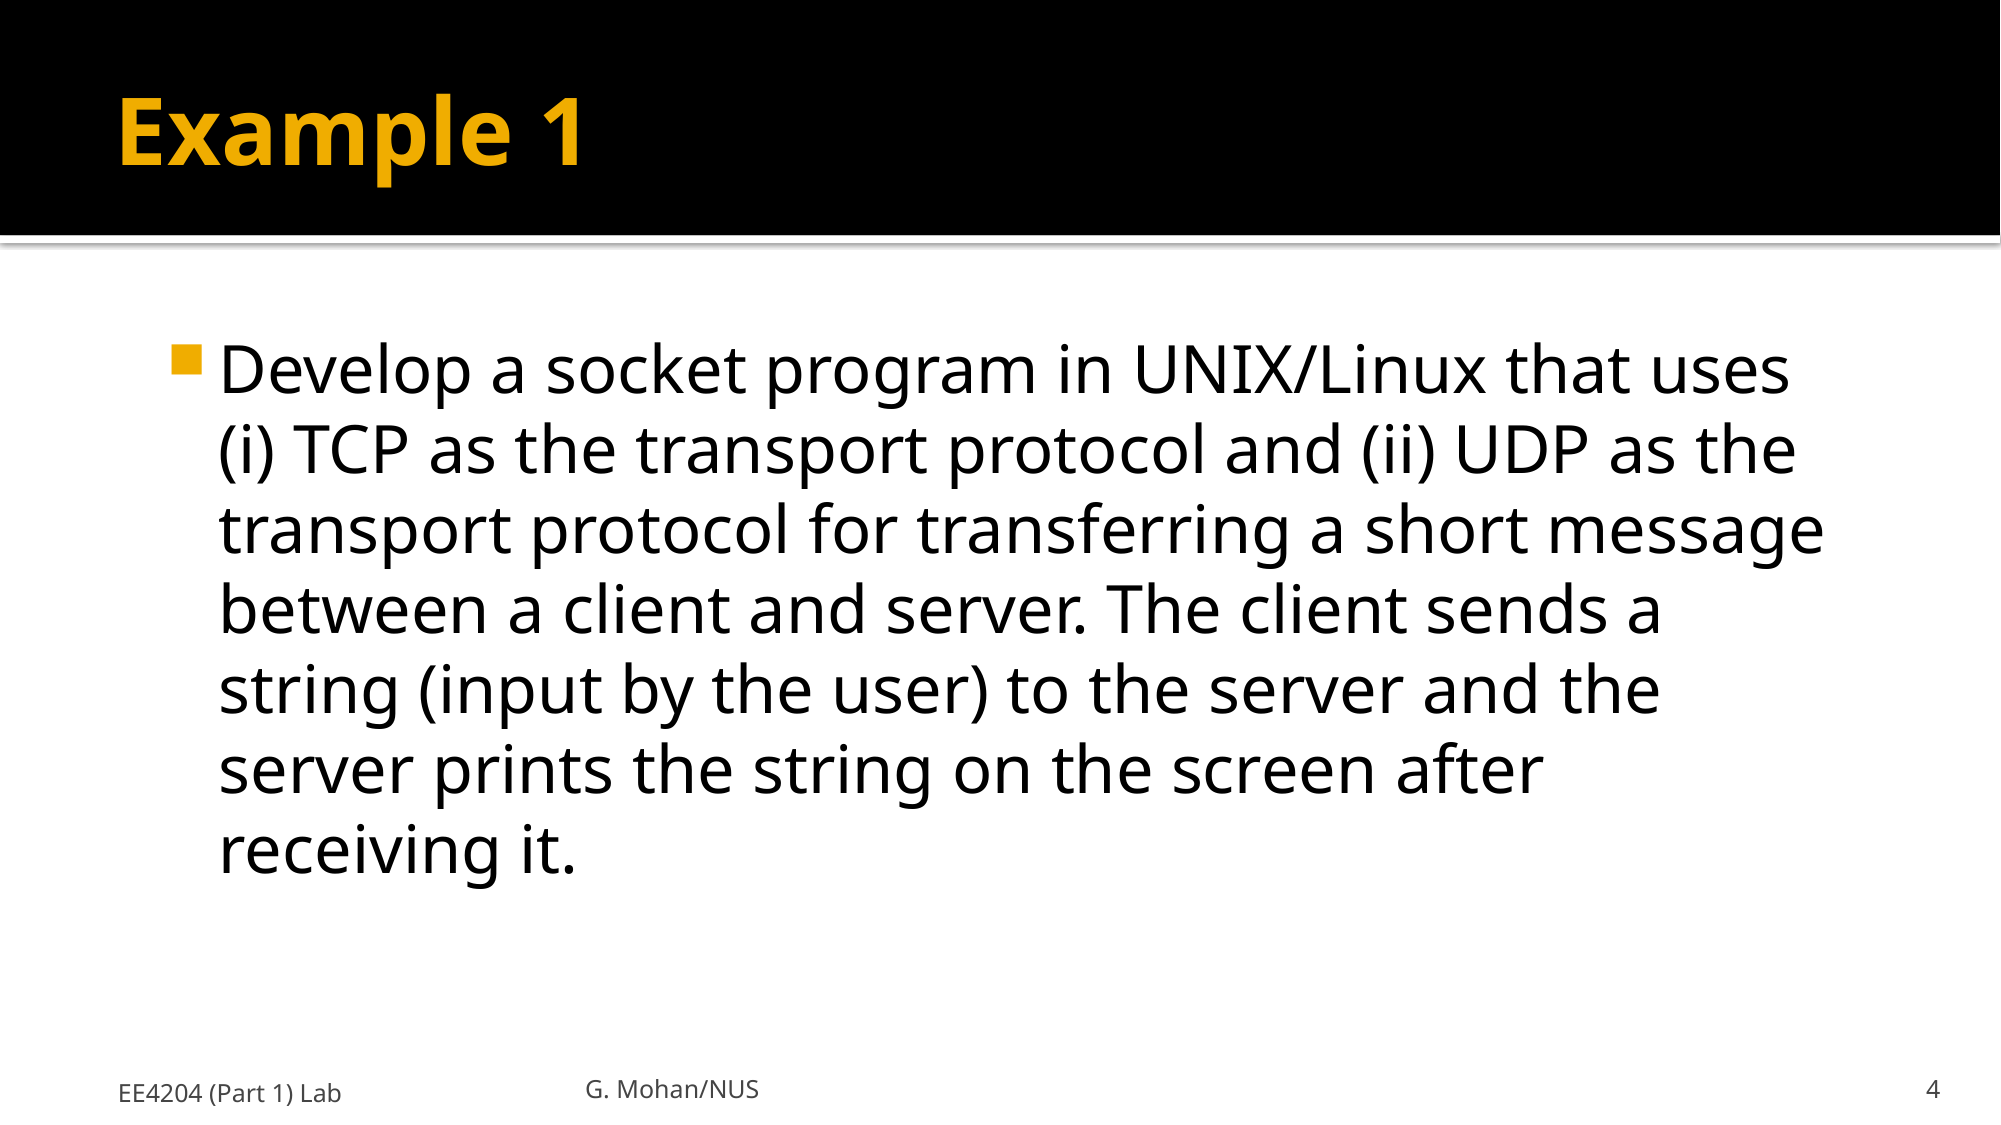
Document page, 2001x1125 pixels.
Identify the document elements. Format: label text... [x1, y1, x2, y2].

list Develop a socket program in UNIX/Linux that uses (i) TCP as the transport protocol and (ii) UDP as the transport protocol for transferring a short message between a client and server. The client sends a string (input by the user) to the server and the server prints the string on the screen after receiving it. [137, 231, 1863, 946]
slide_number EE4204 (Part 1) Lab [99, 1062, 567, 1108]
slide_number 4 [1794, 1062, 1955, 1108]
footer G. Mohan/NUS [577, 1062, 1783, 1108]
title Example 1 [99, 25, 1900, 231]
